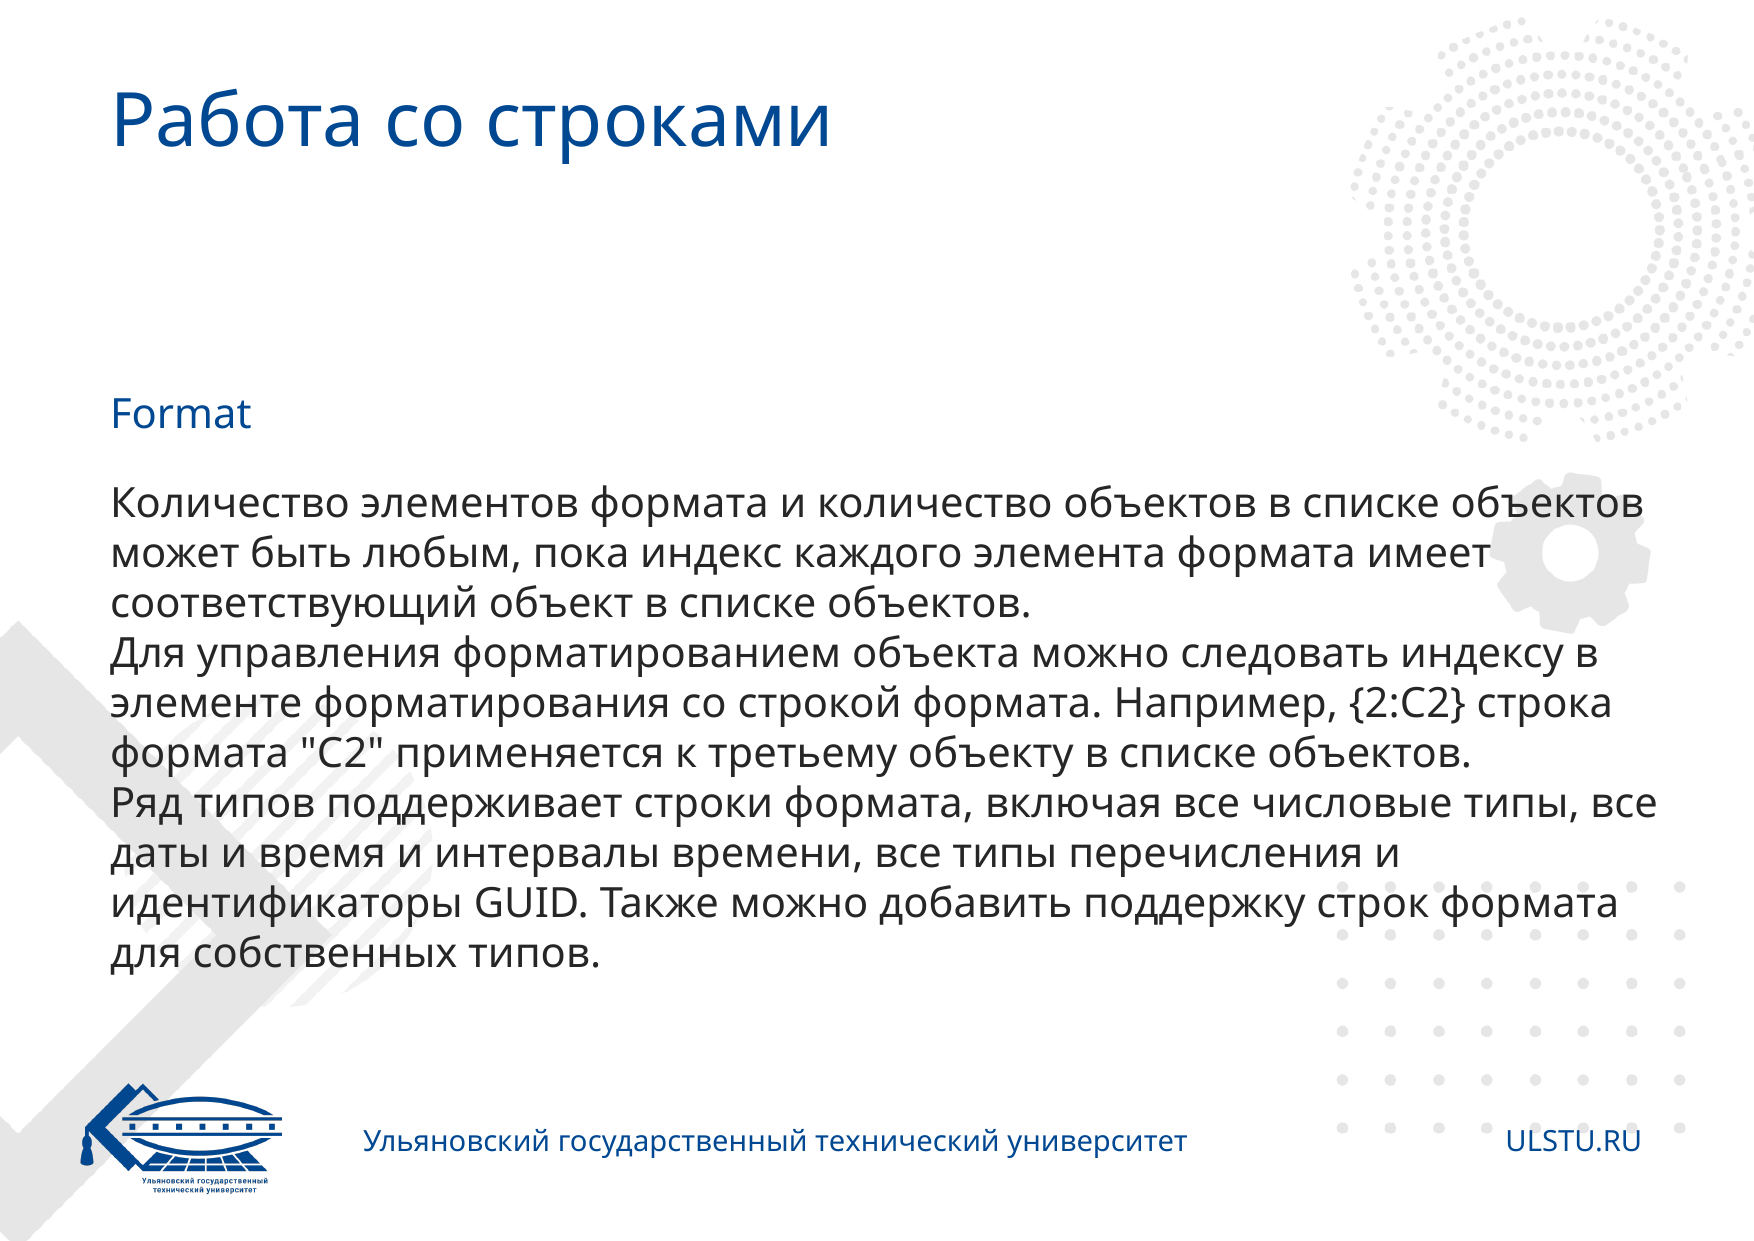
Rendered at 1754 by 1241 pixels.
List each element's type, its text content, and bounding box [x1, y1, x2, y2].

text_box Количество элементов формата и количество объектов в списке объектов может быть любым, пока индекс каждого элемента формата имеет соответствующий объект в списке объектов. Для управления форматированием объекта можно следовать индексу в элементе форматирования со строкой формата. Например, {2:С2} строка формата "С2" применяется к третьему объекту в списке объектов. Ряд типов поддерживает строки формата, включая все числовые типы, все даты и время и интервалы времени, все типы перечисления и идентификаторы GUID. Также можно добавить поддержку строк формата для собственных типов. [95, 468, 1682, 941]
picture [0, 0, 1754, 1241]
text_box ULSTU.RU [1490, 1114, 1700, 1174]
text_box Ульяновский государственный технический университет [348, 1114, 1278, 1174]
text_box Работа со строками [95, 64, 1682, 183]
text_box Format [95, 379, 1682, 468]
